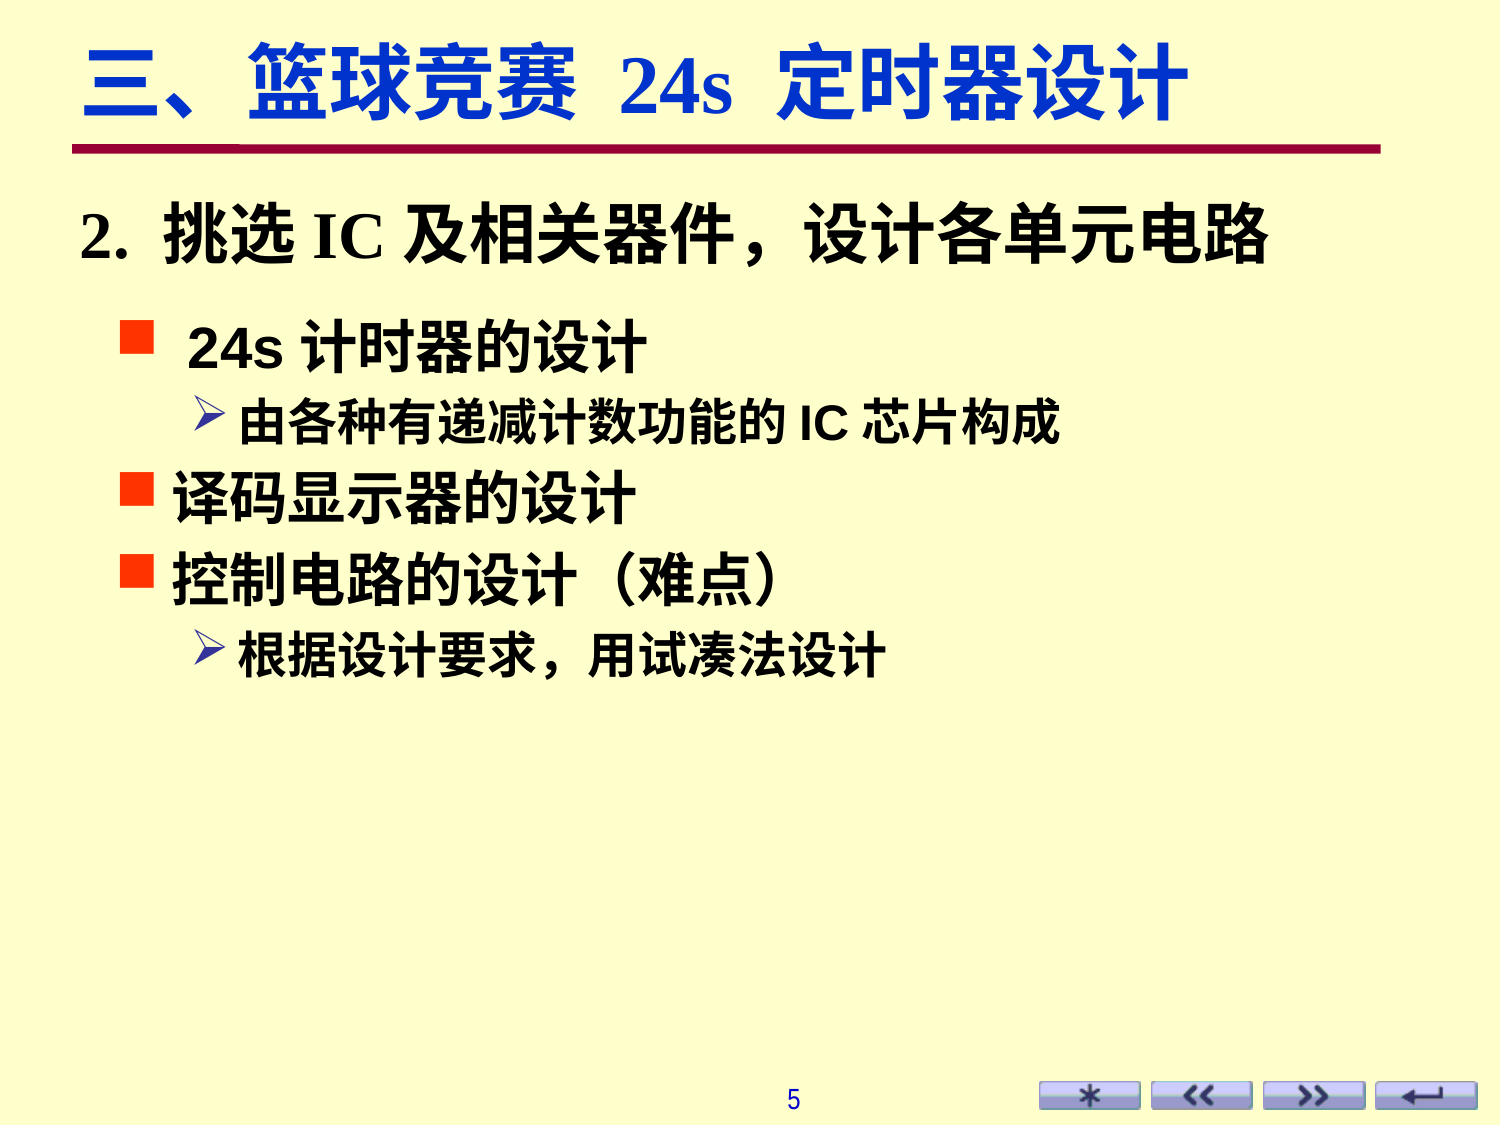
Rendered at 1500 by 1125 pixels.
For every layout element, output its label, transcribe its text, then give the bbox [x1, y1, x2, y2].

picture [1039, 1081, 1141, 1110]
picture [1151, 1081, 1253, 1110]
text_box 三、篮球竞赛 24s 定时器设计 [64, 16, 1427, 144]
picture [1263, 1081, 1366, 1110]
list 24s计时器的设计 由各种有递减计数功能的IC芯片构成 译码显示器的设计 控制电路的设计（难点） 根据设计要求，用试凑法设计 [100, 302, 1365, 1000]
title 2. 挑选IC及相关器件，设计各单元电路 [64, 184, 1416, 280]
picture [1375, 1081, 1478, 1110]
